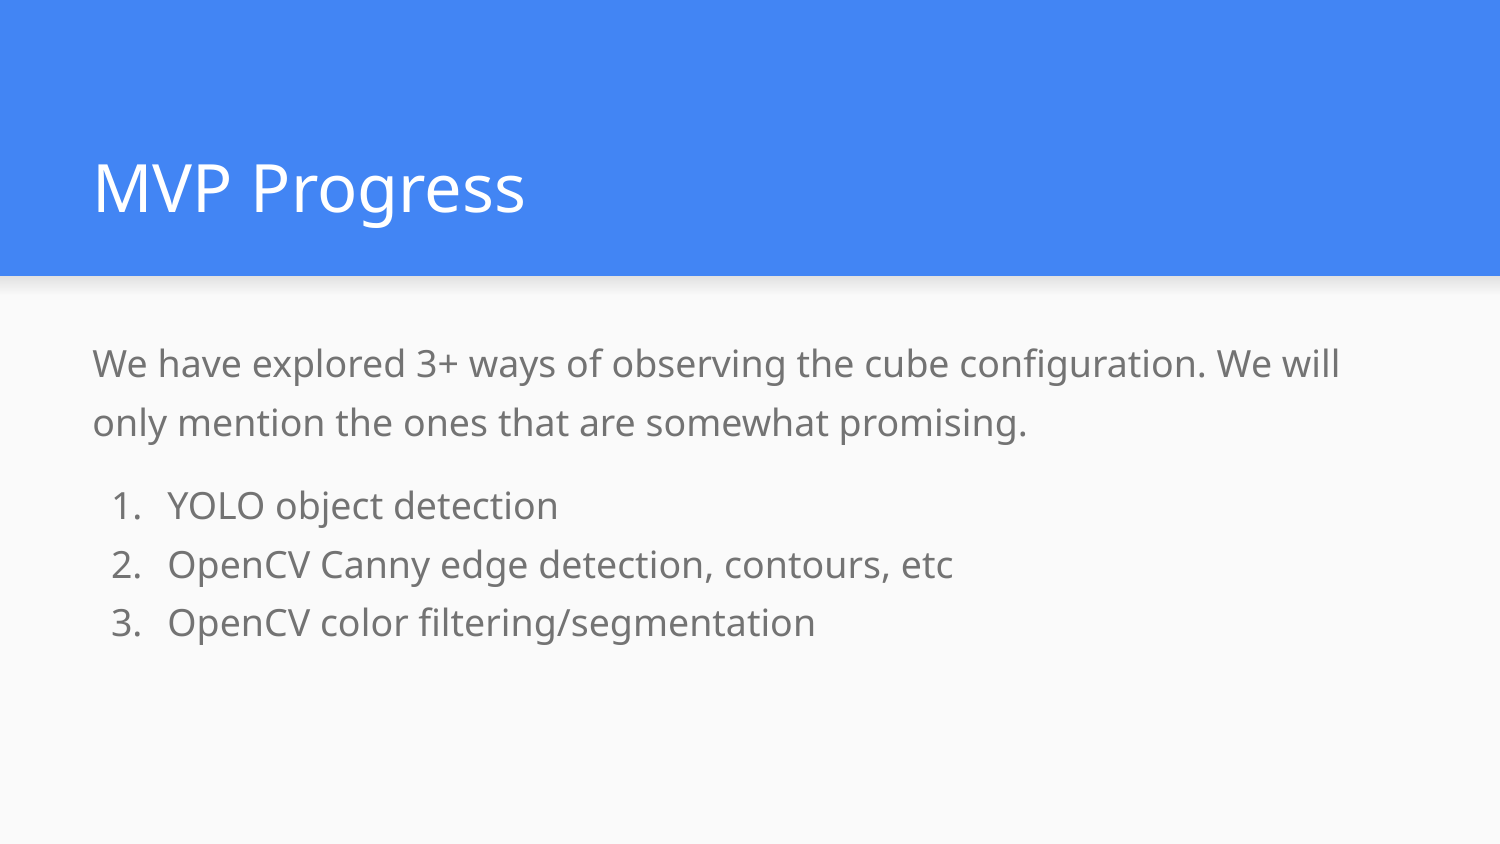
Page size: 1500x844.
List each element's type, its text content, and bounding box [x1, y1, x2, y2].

list We have explored 3+ ways of observing the cube configuration. We will only mention the ones that are somewhat promising. YOLO object detection OpenCV Canny edge detection, contours, etc OpenCV color filtering/segmentation [77, 314, 1427, 760]
title MVP Progress [77, 121, 1427, 248]
